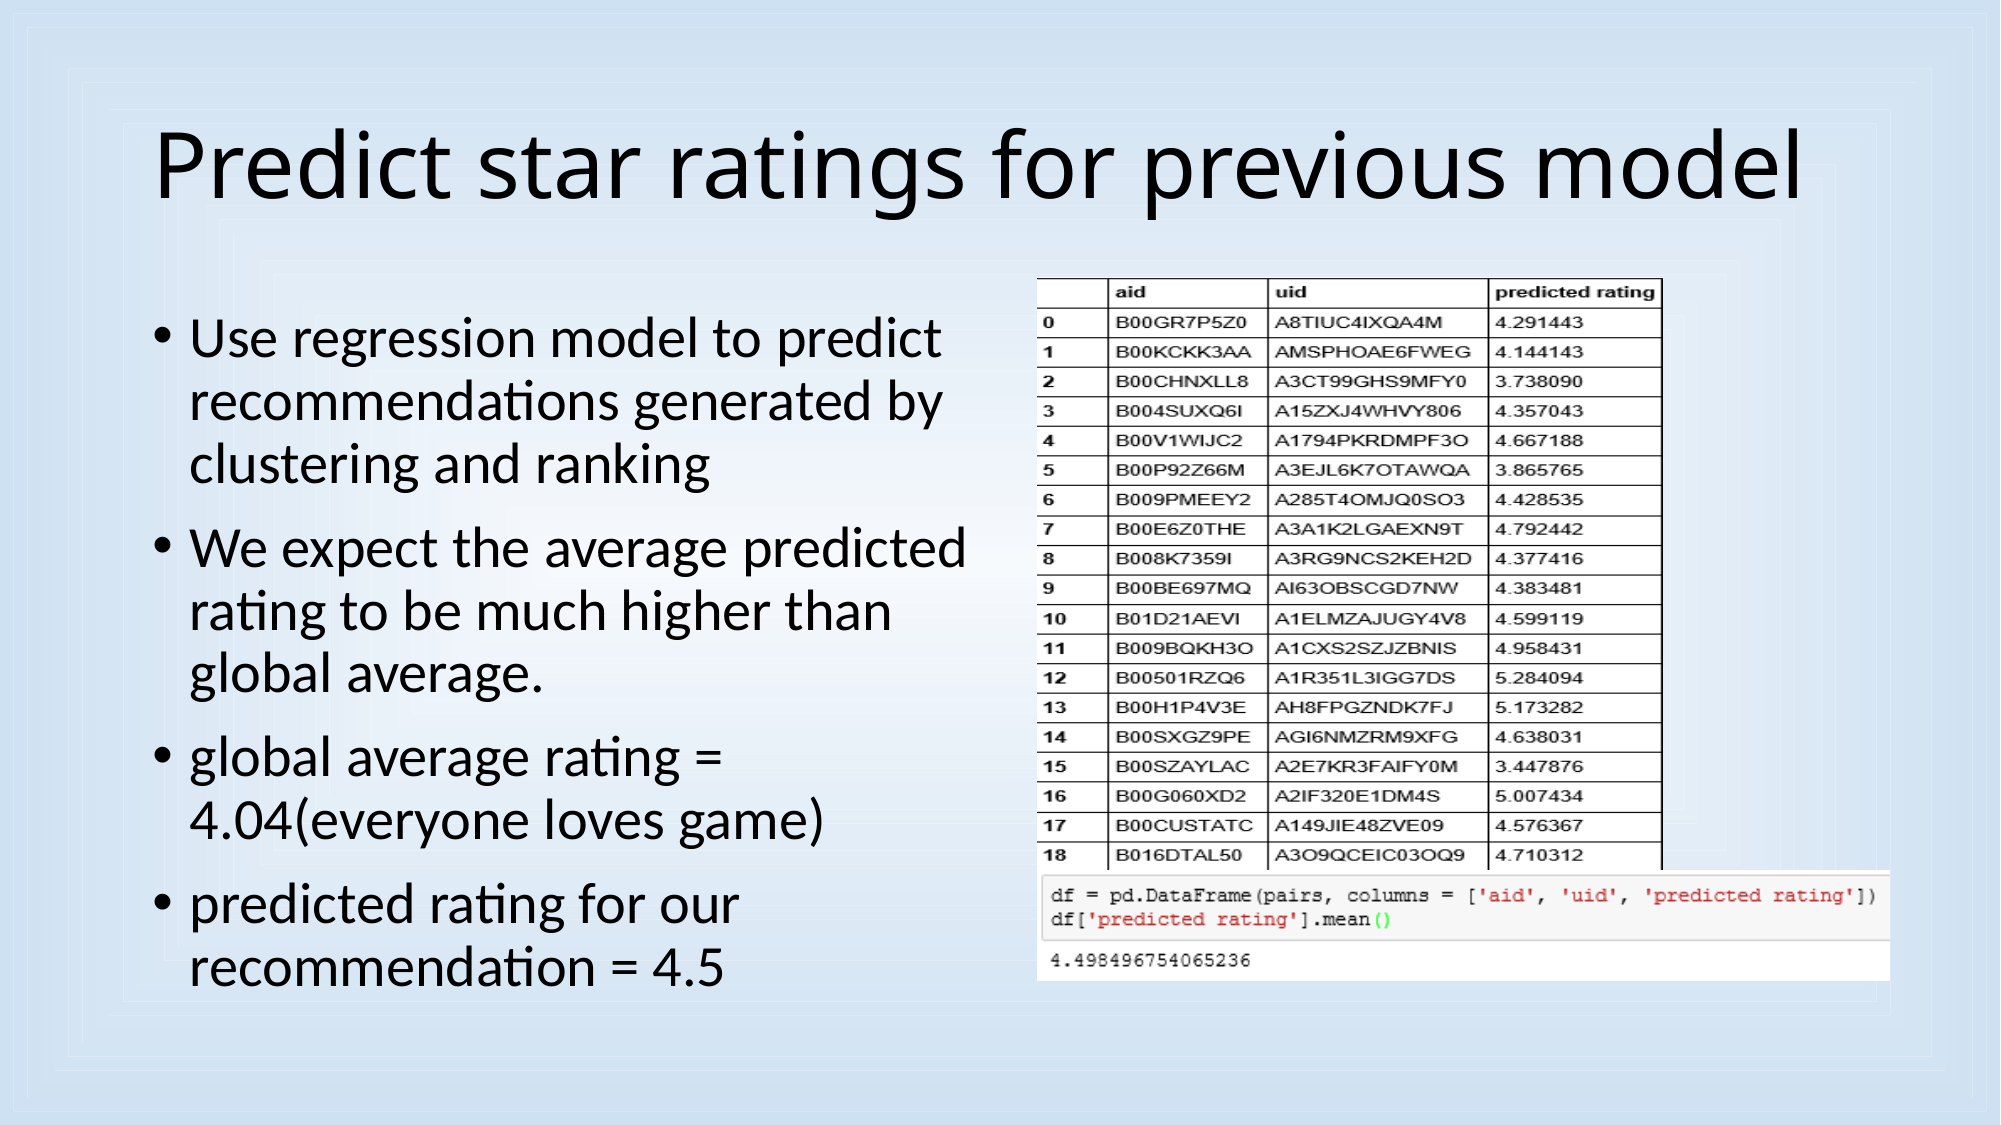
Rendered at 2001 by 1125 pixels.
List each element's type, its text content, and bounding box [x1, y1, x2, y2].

title Predict star ratings for previous model [137, 59, 1863, 278]
list Use regression model to predict recommendations generated by clustering and ranking We expect the average predicted rating to be much higher than global average. global average rating = 4.04(everyone loves game) predicted rating for our recommendation = 4.5 [137, 299, 988, 1014]
picture [1037, 870, 1890, 981]
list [1037, 277, 1663, 870]
